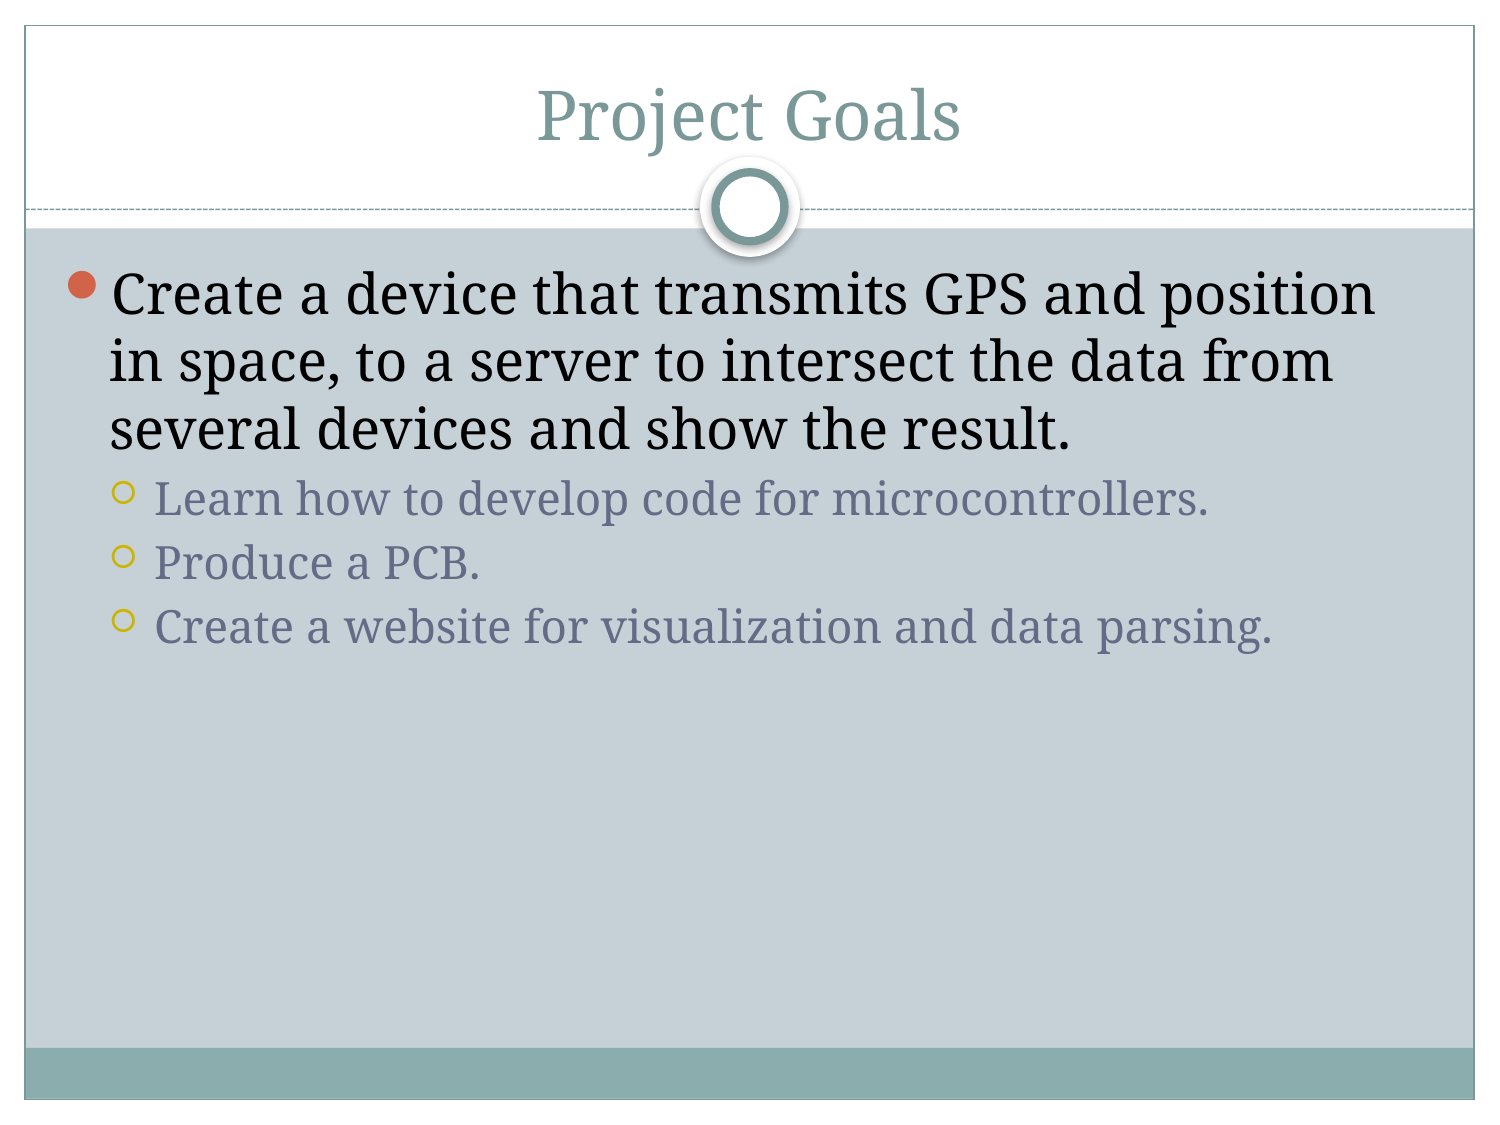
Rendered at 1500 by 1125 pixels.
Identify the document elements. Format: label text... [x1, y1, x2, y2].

title Project Goals [49, 37, 1450, 162]
list Create a device that transmits GPS and position in space, to a server to intersect the data from several devices and show the result. Learn how to develop code for microcontrollers. Produce a PCB. Create a website for visualization and data parsing. [49, 250, 1445, 1001]
